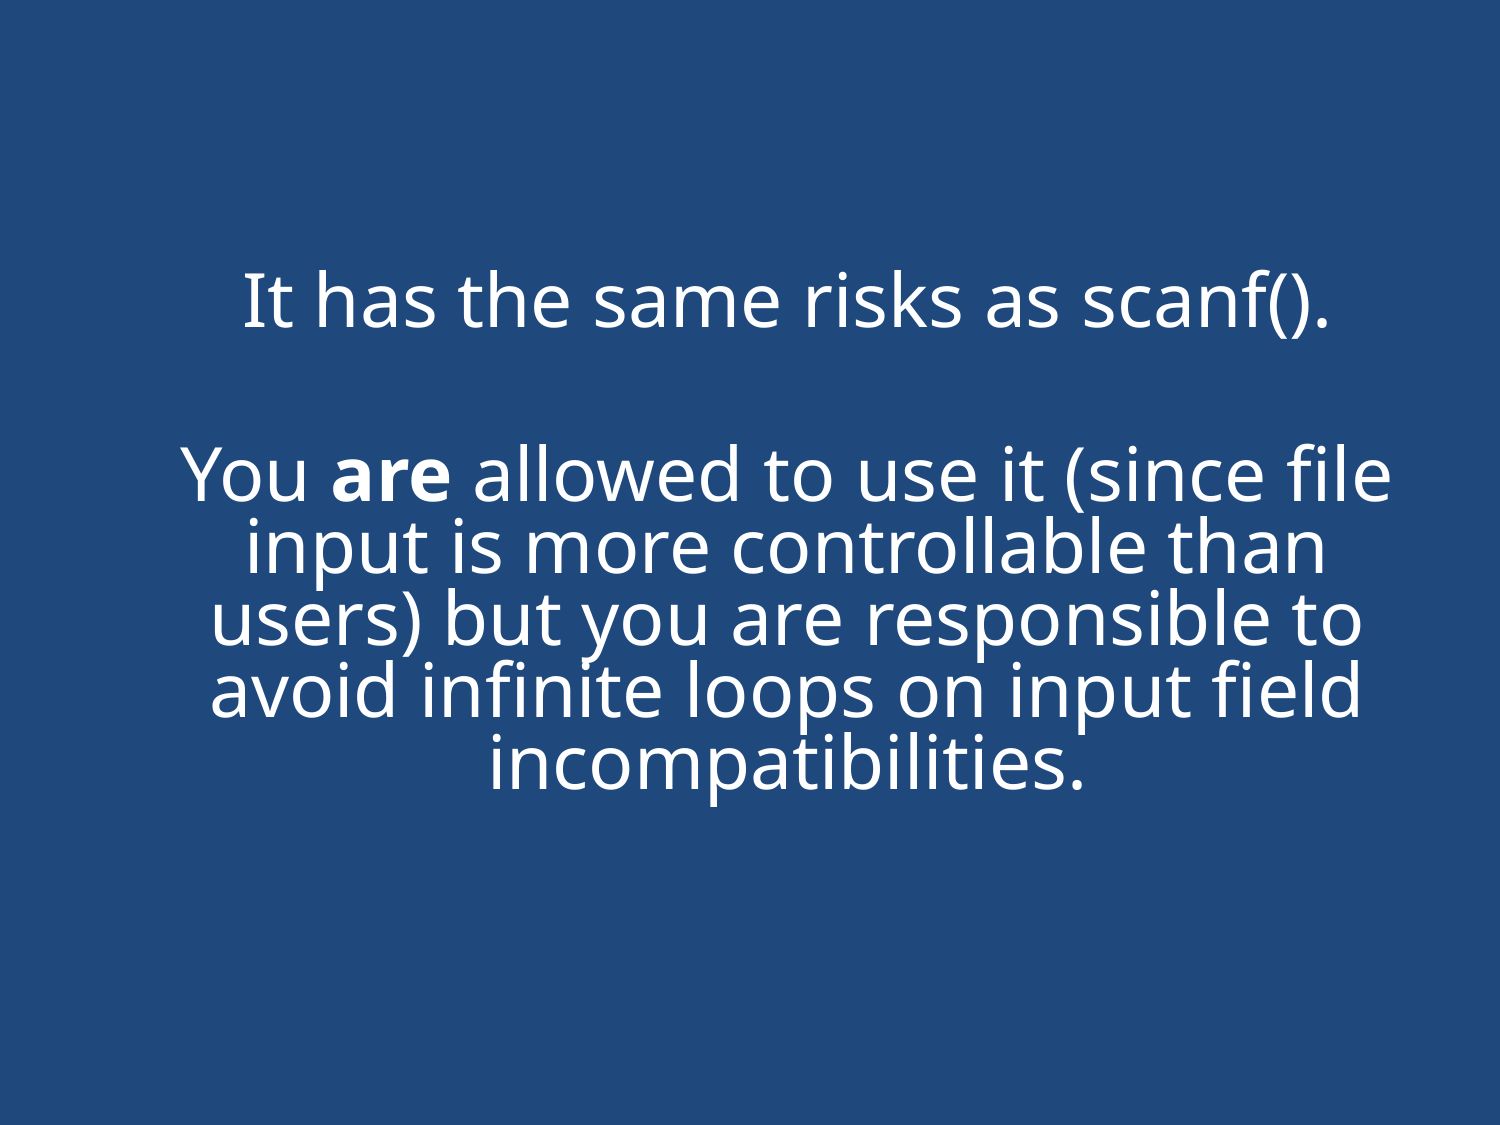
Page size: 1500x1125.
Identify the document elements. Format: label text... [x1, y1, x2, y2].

list It has the same risks as scanf(). You are allowed to use it (since file input is more controllable than users) but you are responsible to avoid infinite loops on input field incompatibilities. [75, 262, 1425, 1005]
